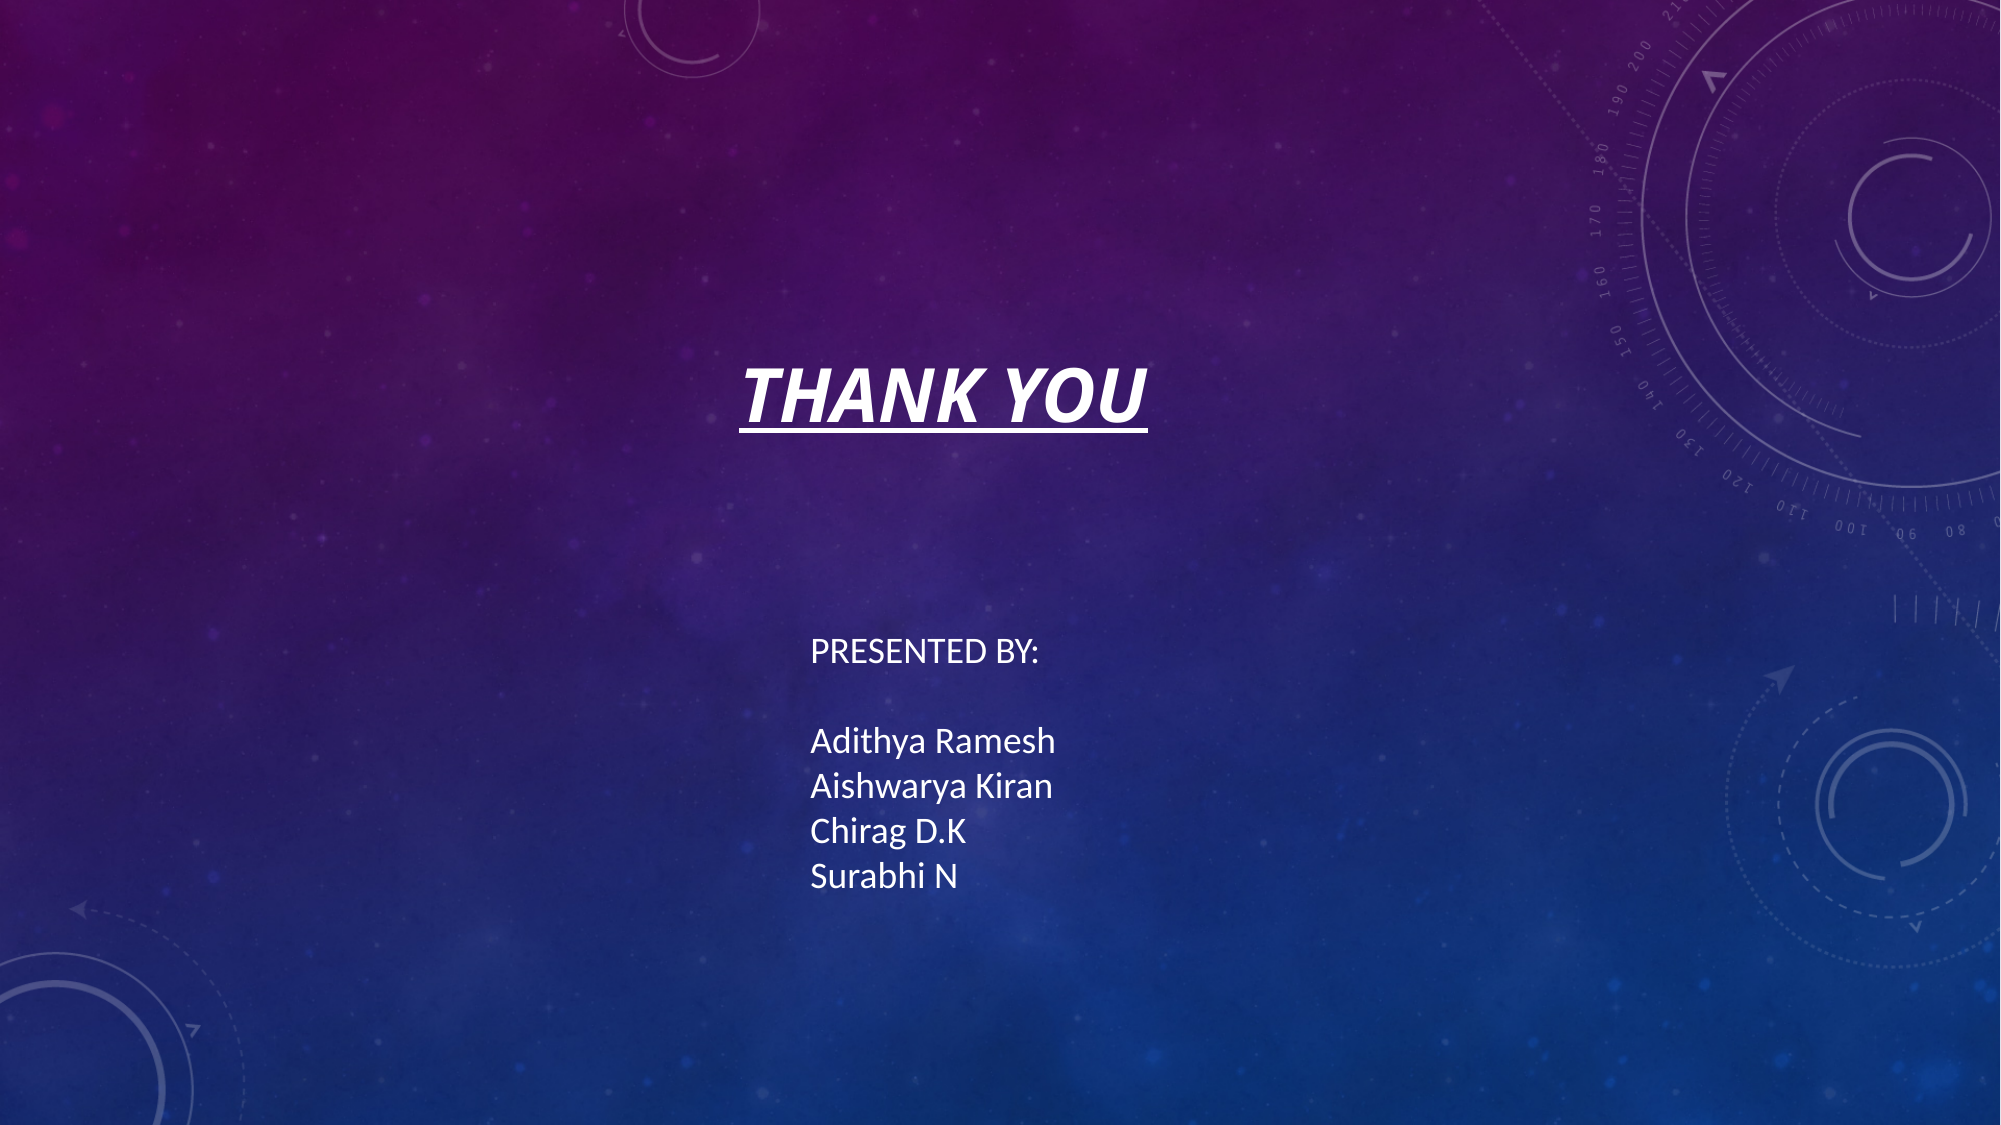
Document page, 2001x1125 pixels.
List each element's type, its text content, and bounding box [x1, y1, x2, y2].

text_box PRESENTED BY: Adithya Ramesh Aishwarya Kiran Chirag D.K Surabhi N [795, 618, 2000, 949]
title Thank you [112, 272, 1775, 512]
picture [0, 0, 2001, 1125]
